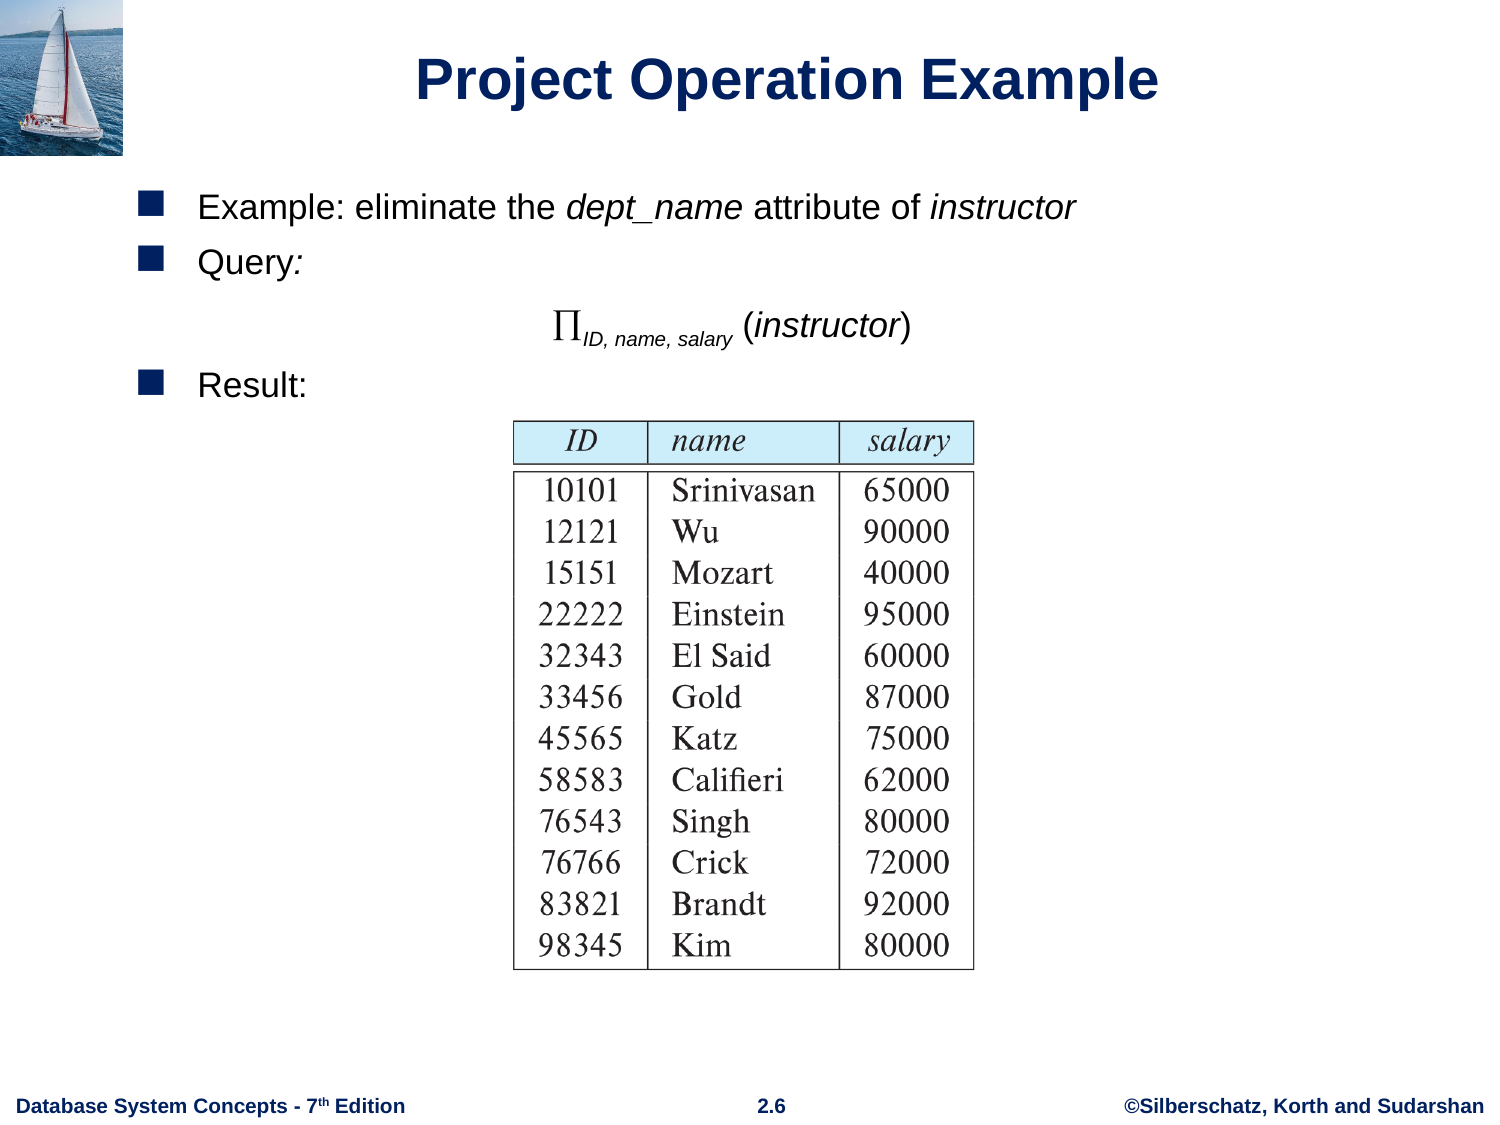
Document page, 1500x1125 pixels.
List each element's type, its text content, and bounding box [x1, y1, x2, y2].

picture [0, 0, 123, 156]
title Project Operation Example [125, 18, 1452, 120]
list Example: eliminate the dept_name attribute of instructor Query: ID, name, salary (instructor) Result: [126, 176, 1424, 434]
picture [391, 397, 1084, 1013]
